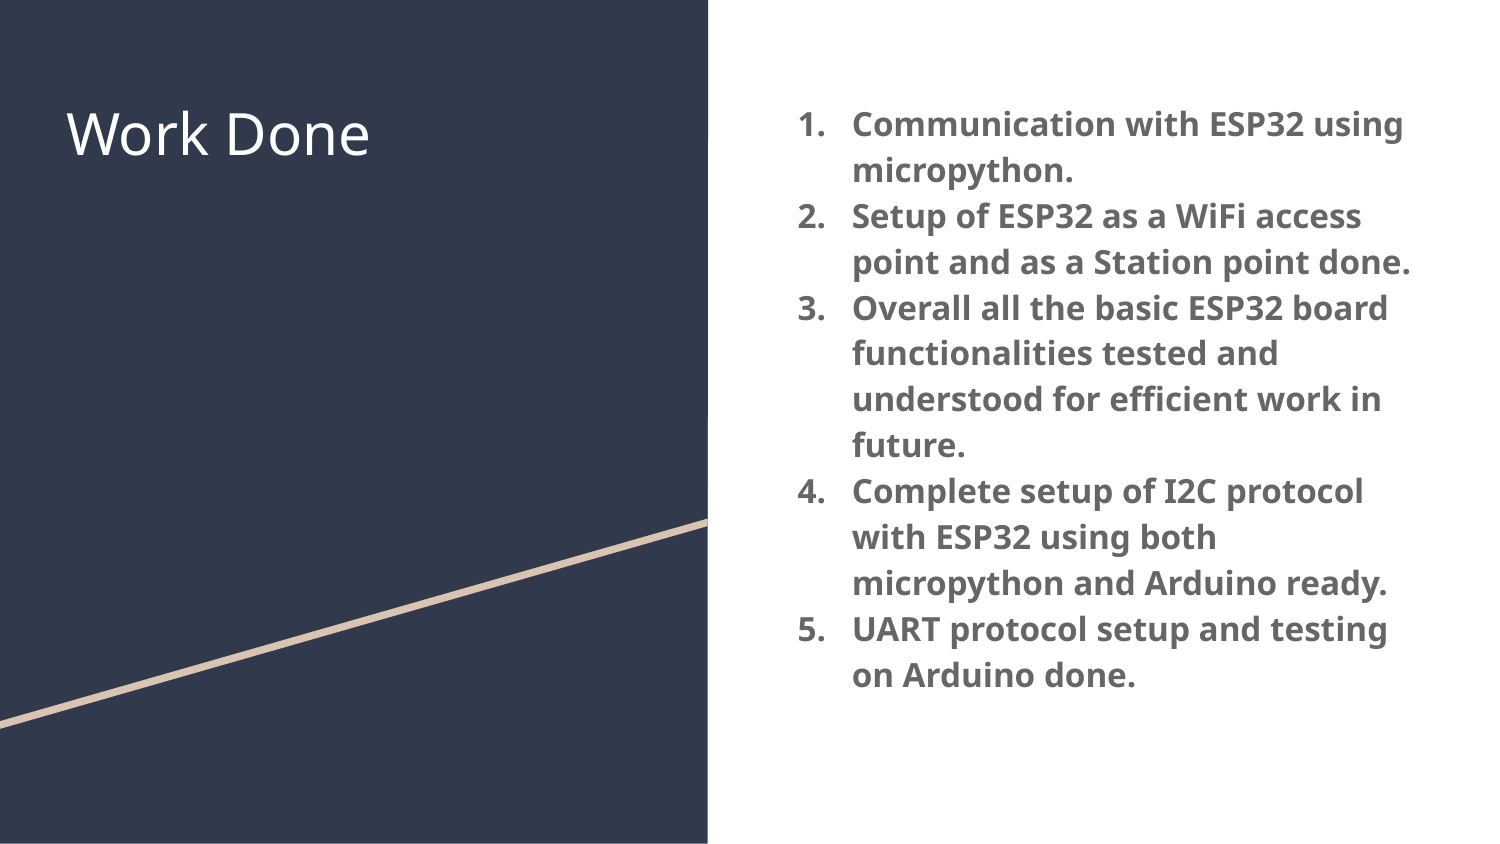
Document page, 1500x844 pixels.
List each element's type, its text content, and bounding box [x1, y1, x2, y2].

title Work Done [51, 82, 660, 494]
list Communication with ESP32 using micropython. Setup of ESP32 as a WiFi access point and as a Station point done. Overall all the basic ESP32 board functionalities tested and understood for efficient work in future. Complete setup of I2C protocol with ESP32 using both micropython and Arduino ready. UART protocol setup and testing on Arduino done. [761, 82, 1446, 755]
